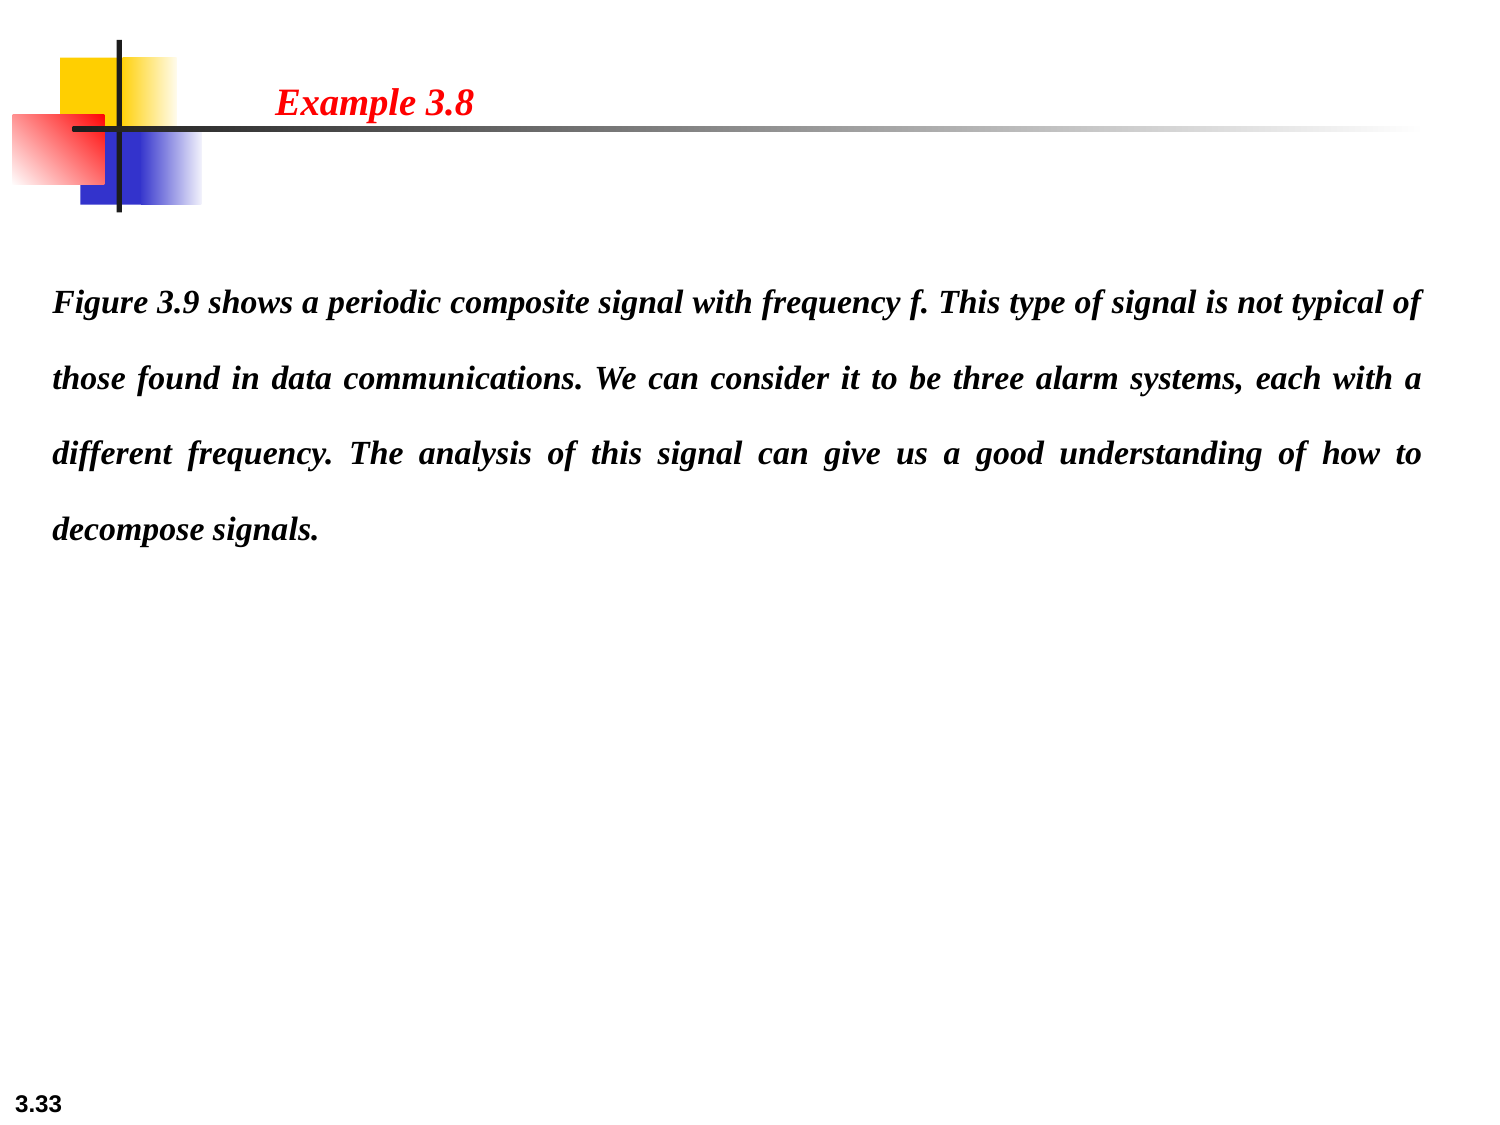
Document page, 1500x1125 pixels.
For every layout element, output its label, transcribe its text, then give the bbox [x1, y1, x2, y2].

text_box [60, 57, 116, 126]
text_box Figure 3.9 shows a periodic composite signal with frequency f. This type of signal is not typical of those found in data communications. We can consider it to be three alarm systems, each with a different frequency. The analysis of this signal can give us a good understanding of how to decompose signals. [37, 237, 1438, 555]
text_box [12, 114, 105, 185]
text_box [24, 237, 1475, 863]
text_box [116, 205, 122, 213]
text_box [202, 126, 1423, 132]
slide_number 3.33 [0, 1050, 313, 1125]
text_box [80, 126, 202, 205]
text_box [122, 57, 177, 126]
text_box [72, 126, 80, 132]
text_box Example 3.8 [260, 29, 490, 131]
text_box [116, 39, 122, 126]
